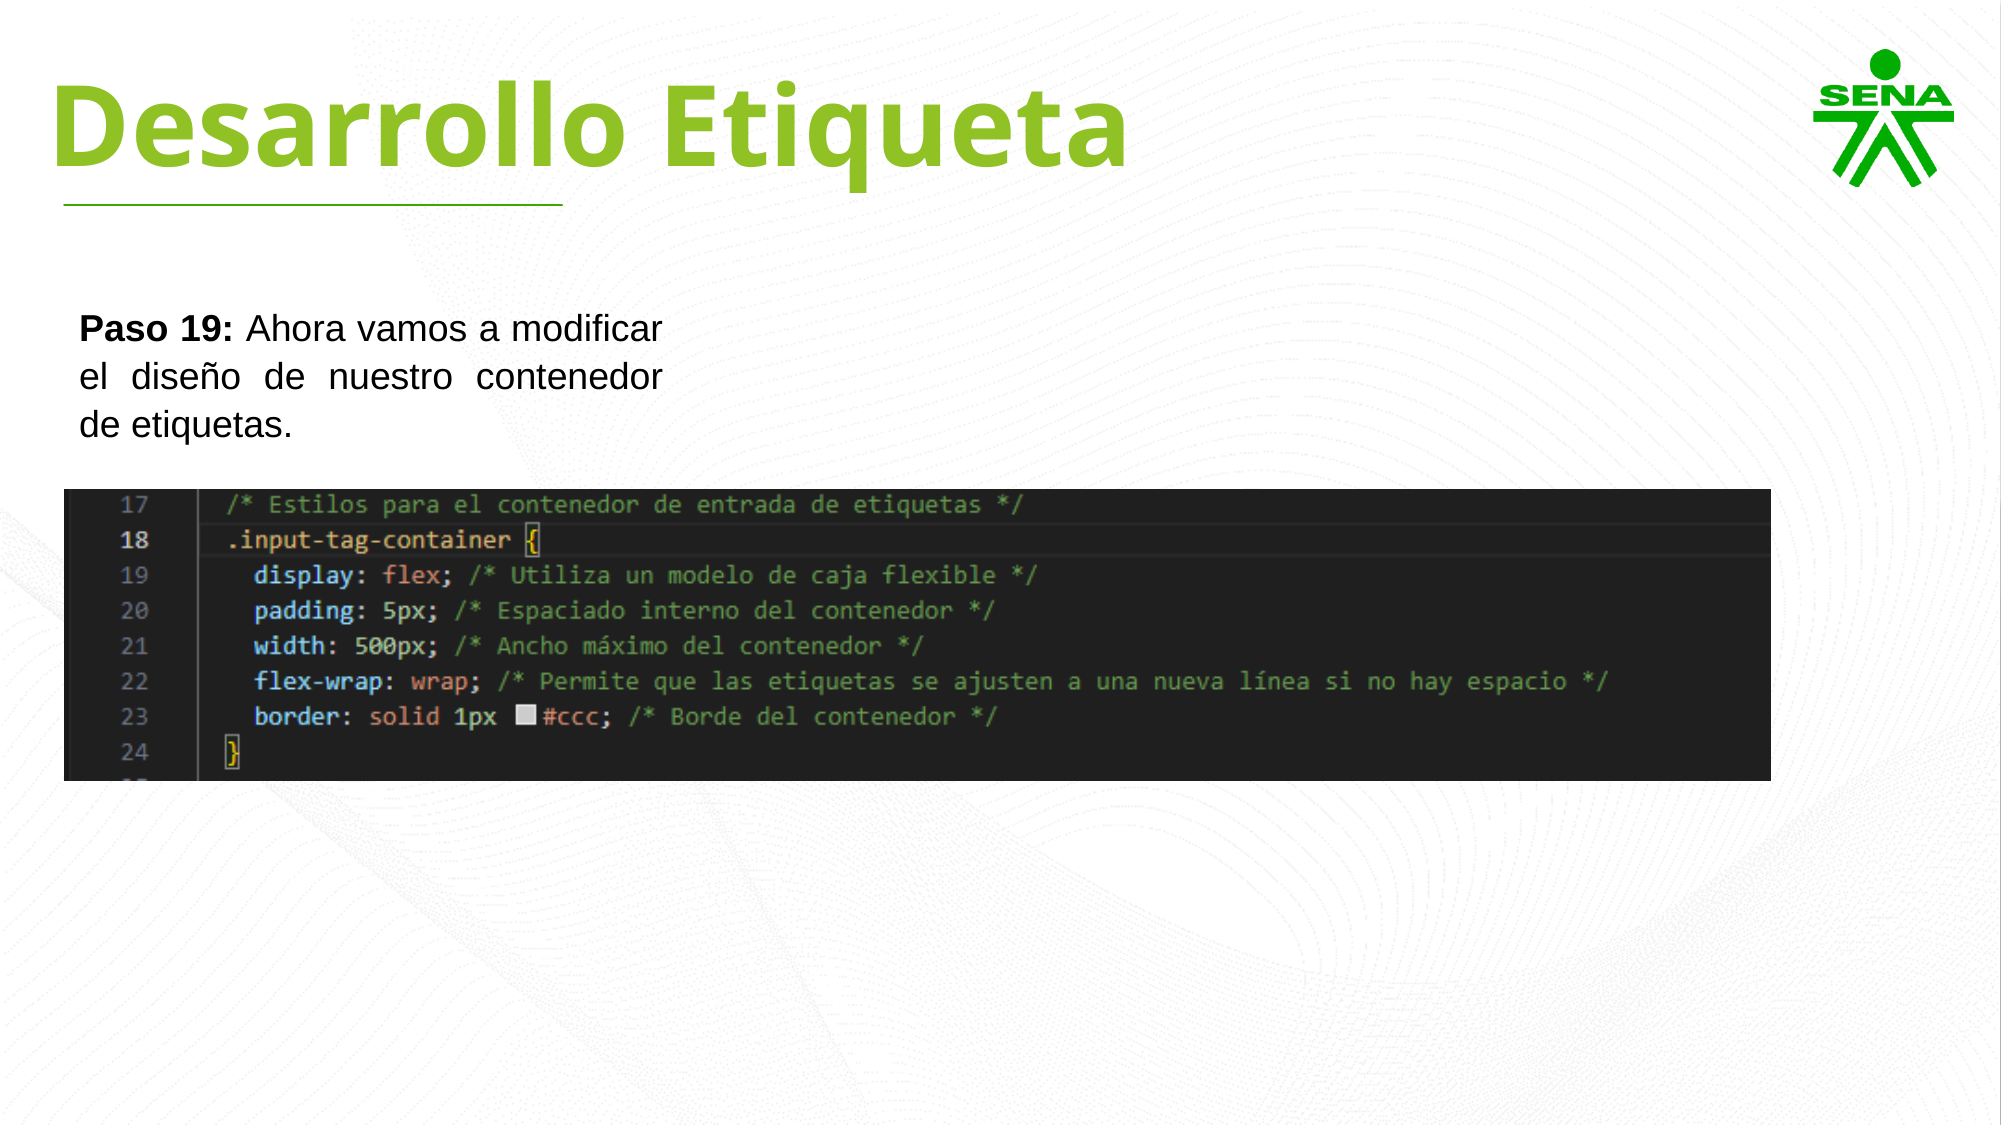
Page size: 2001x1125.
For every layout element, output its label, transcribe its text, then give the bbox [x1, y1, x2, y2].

picture [0, 0, 2000, 1125]
text_box Desarrollo Etiqueta [33, 46, 1468, 197]
text_box Paso 19: Ahora vamos a modificar el diseño de nuestro contenedor de etiquetas. [64, 293, 678, 453]
